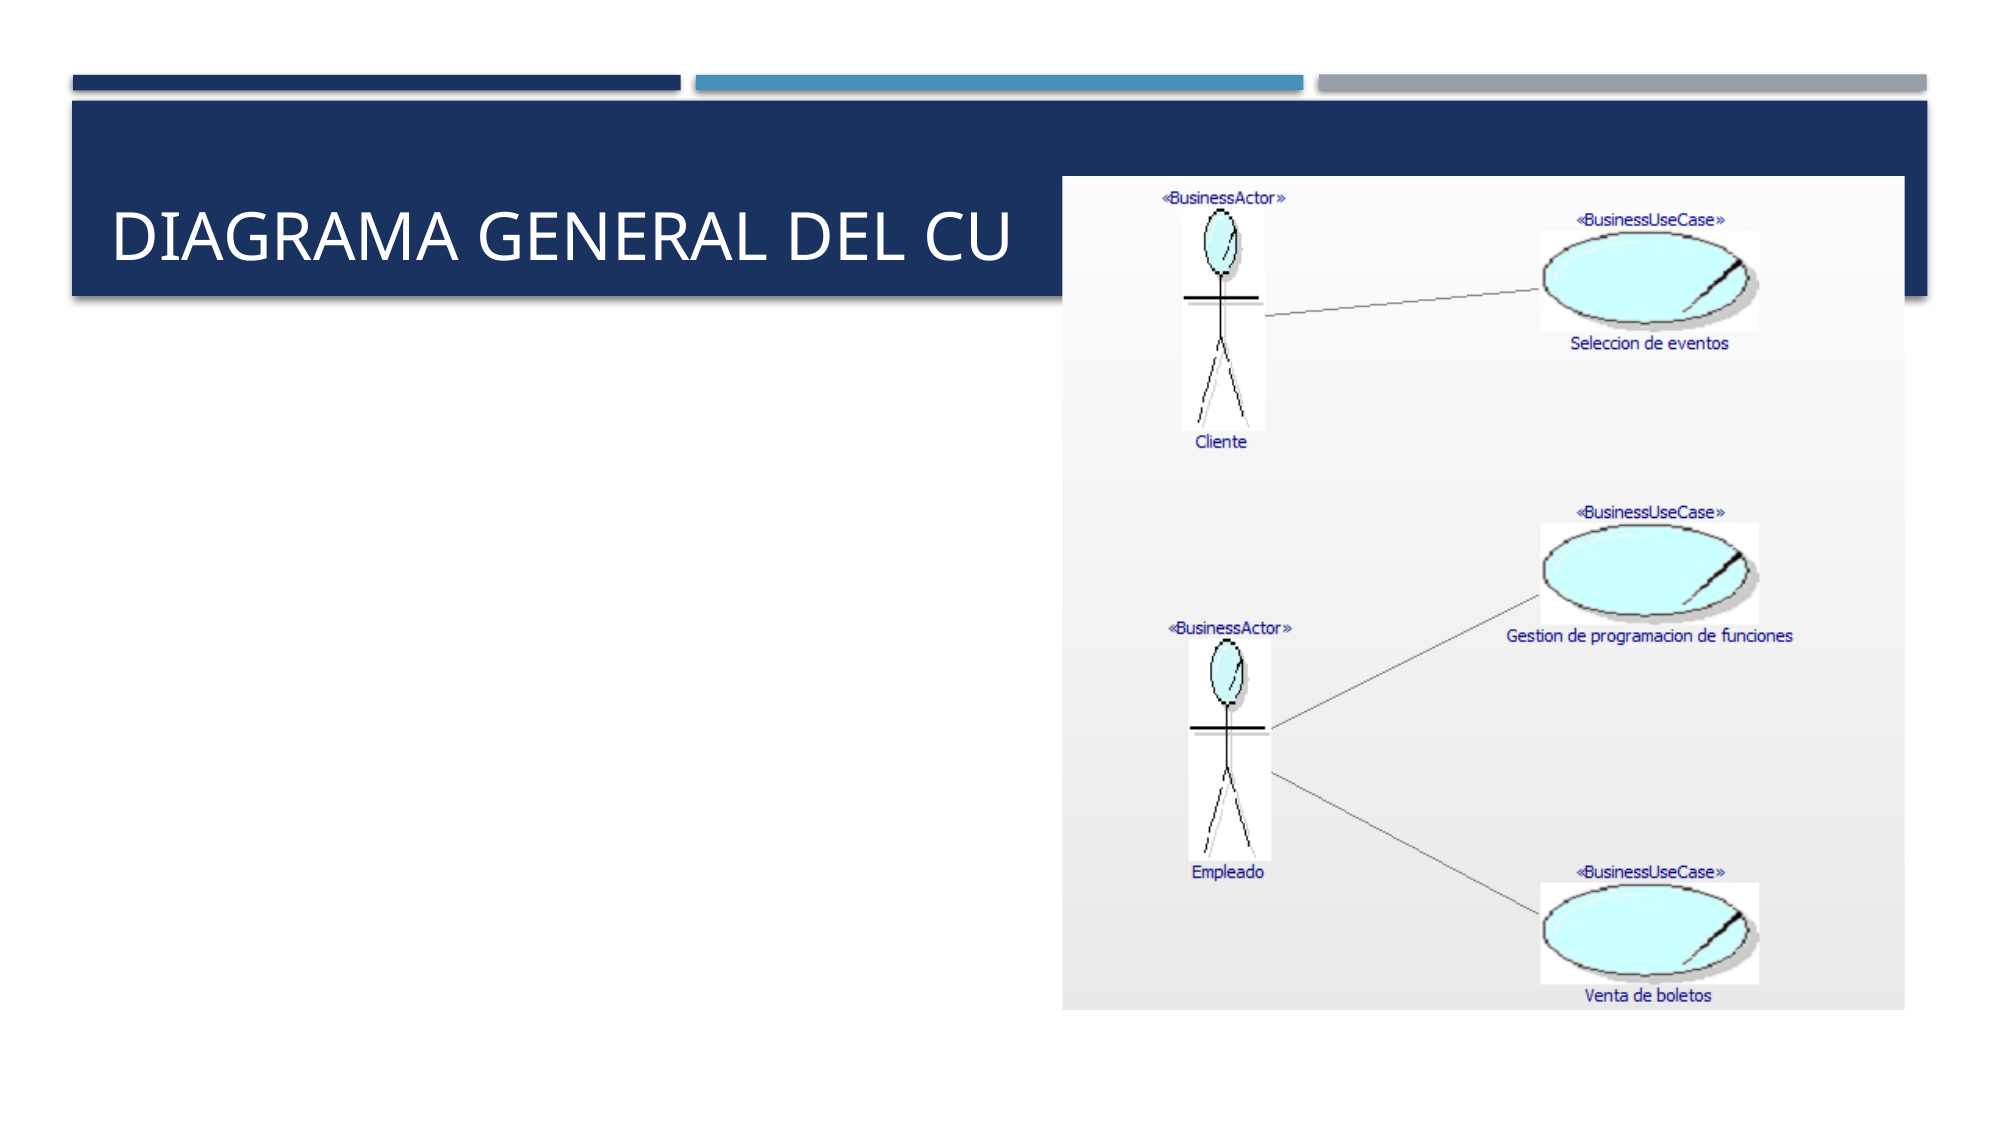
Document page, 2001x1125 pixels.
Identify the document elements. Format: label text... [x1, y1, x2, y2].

title Diagrama GENERAL DEL CU [95, 115, 1905, 282]
picture [1061, 175, 1906, 1011]
